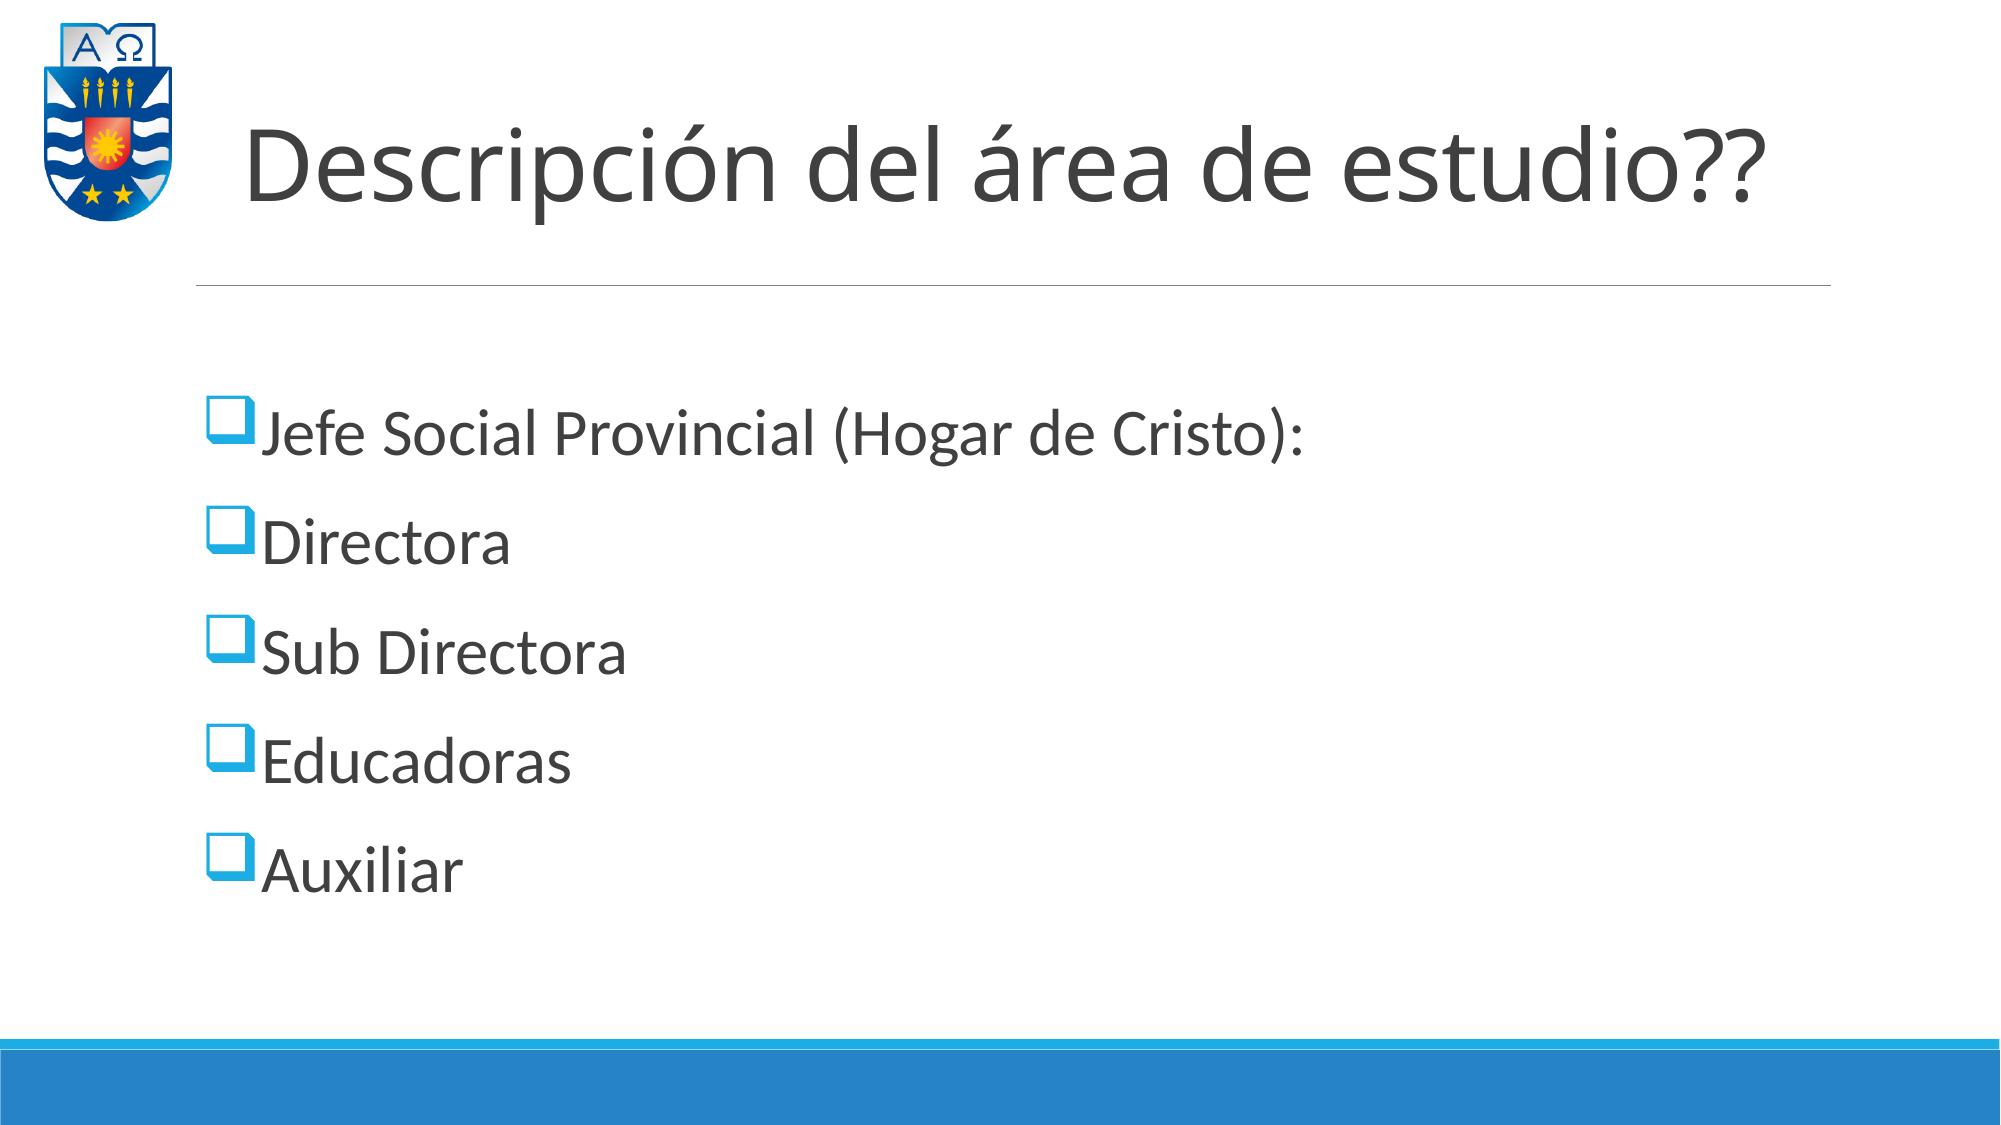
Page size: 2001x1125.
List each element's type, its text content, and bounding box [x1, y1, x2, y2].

picture [36, 14, 181, 230]
title Descripción del área de estudio?? [189, 47, 1830, 230]
list Jefe Social Provincial (Hogar de Cristo): Directora Sub Directora Educadoras Auxiliar [201, 381, 1830, 963]
